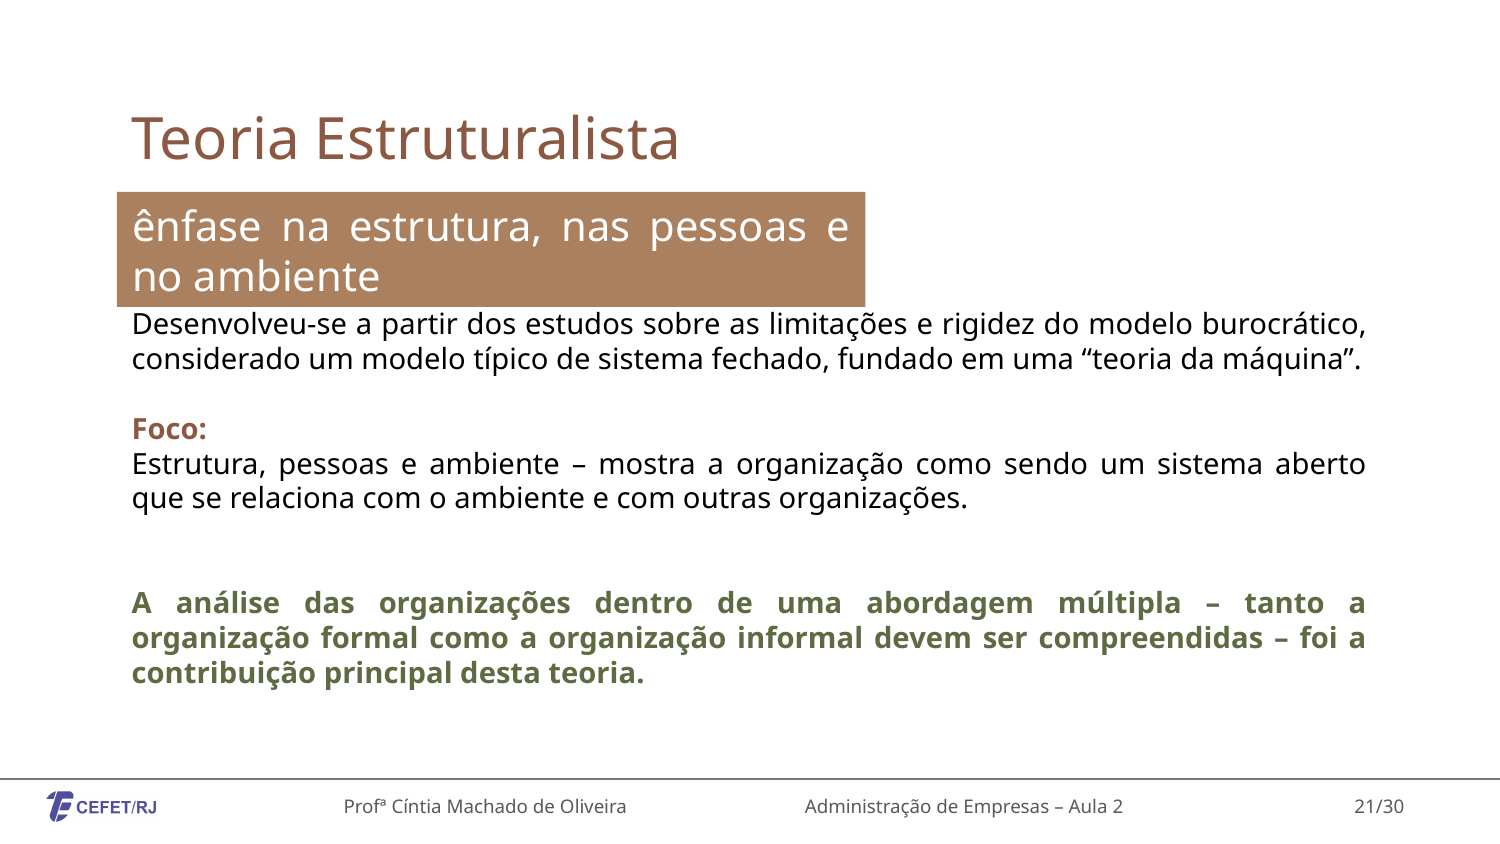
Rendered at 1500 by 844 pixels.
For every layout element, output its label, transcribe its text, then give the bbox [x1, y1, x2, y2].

text_box Teoria Estruturalista [116, 93, 1383, 179]
text_box Profª Cíntia Machado de Oliveira [309, 787, 661, 832]
text_box Administração de Empresas – Aula 2 [782, 787, 1146, 832]
picture [45, 791, 158, 822]
text_box Desenvolveu-se a partir dos estudos sobre as limitações e rigidez do modelo burocrático, considerado um modelo típico de sistema fechado, fundado em uma “teoria da máquina”. Foco: Estrutura, pessoas e ambiente – mostra a organização como sendo um sistema aberto que se relaciona com o ambiente e com outras organizações. A análise das organizações dentro de uma abordagem múltipla – tanto a organização formal como a organização informal devem ser compreendidas – foi a contribuição principal desta teoria. [116, 297, 1383, 722]
text_box ênfase na estrutura, nas pessoas e no ambiente [116, 191, 866, 297]
text_box 21/30 [1304, 787, 1454, 832]
